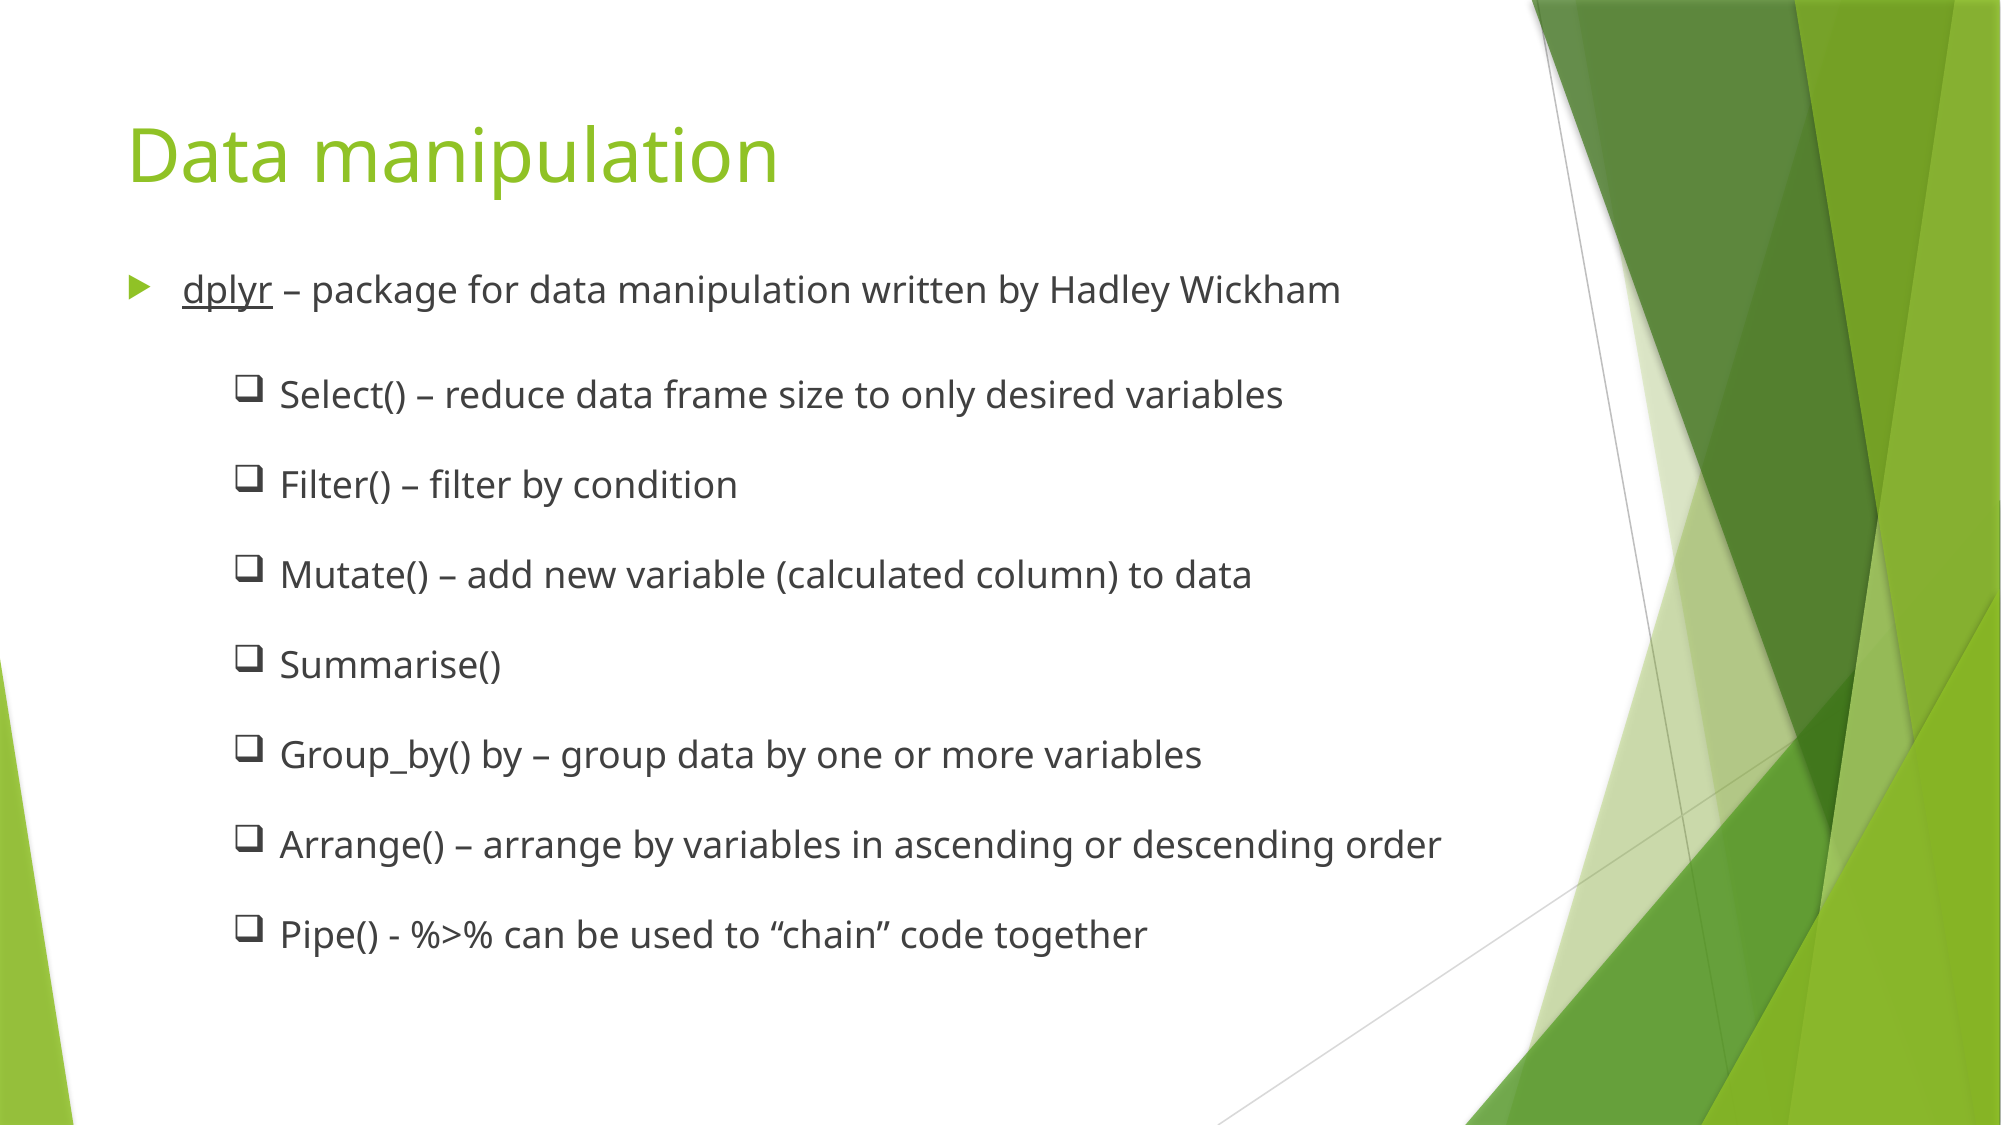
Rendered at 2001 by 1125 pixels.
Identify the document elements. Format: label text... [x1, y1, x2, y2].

list dplyr – package for data manipulation written by Hadley Wickham [111, 258, 1522, 895]
text_box Select() – reduce data frame size to only desired variables Filter() – filter by condition Mutate() – add new variable (calculated column) to data Summarise() Group_by() by – group data by one or more variables Arrange() – arrange by variables in ascending or descending order Pipe() - %>% can be used to “chain” code together [217, 363, 1459, 964]
title Data manipulation [111, 99, 1522, 258]
